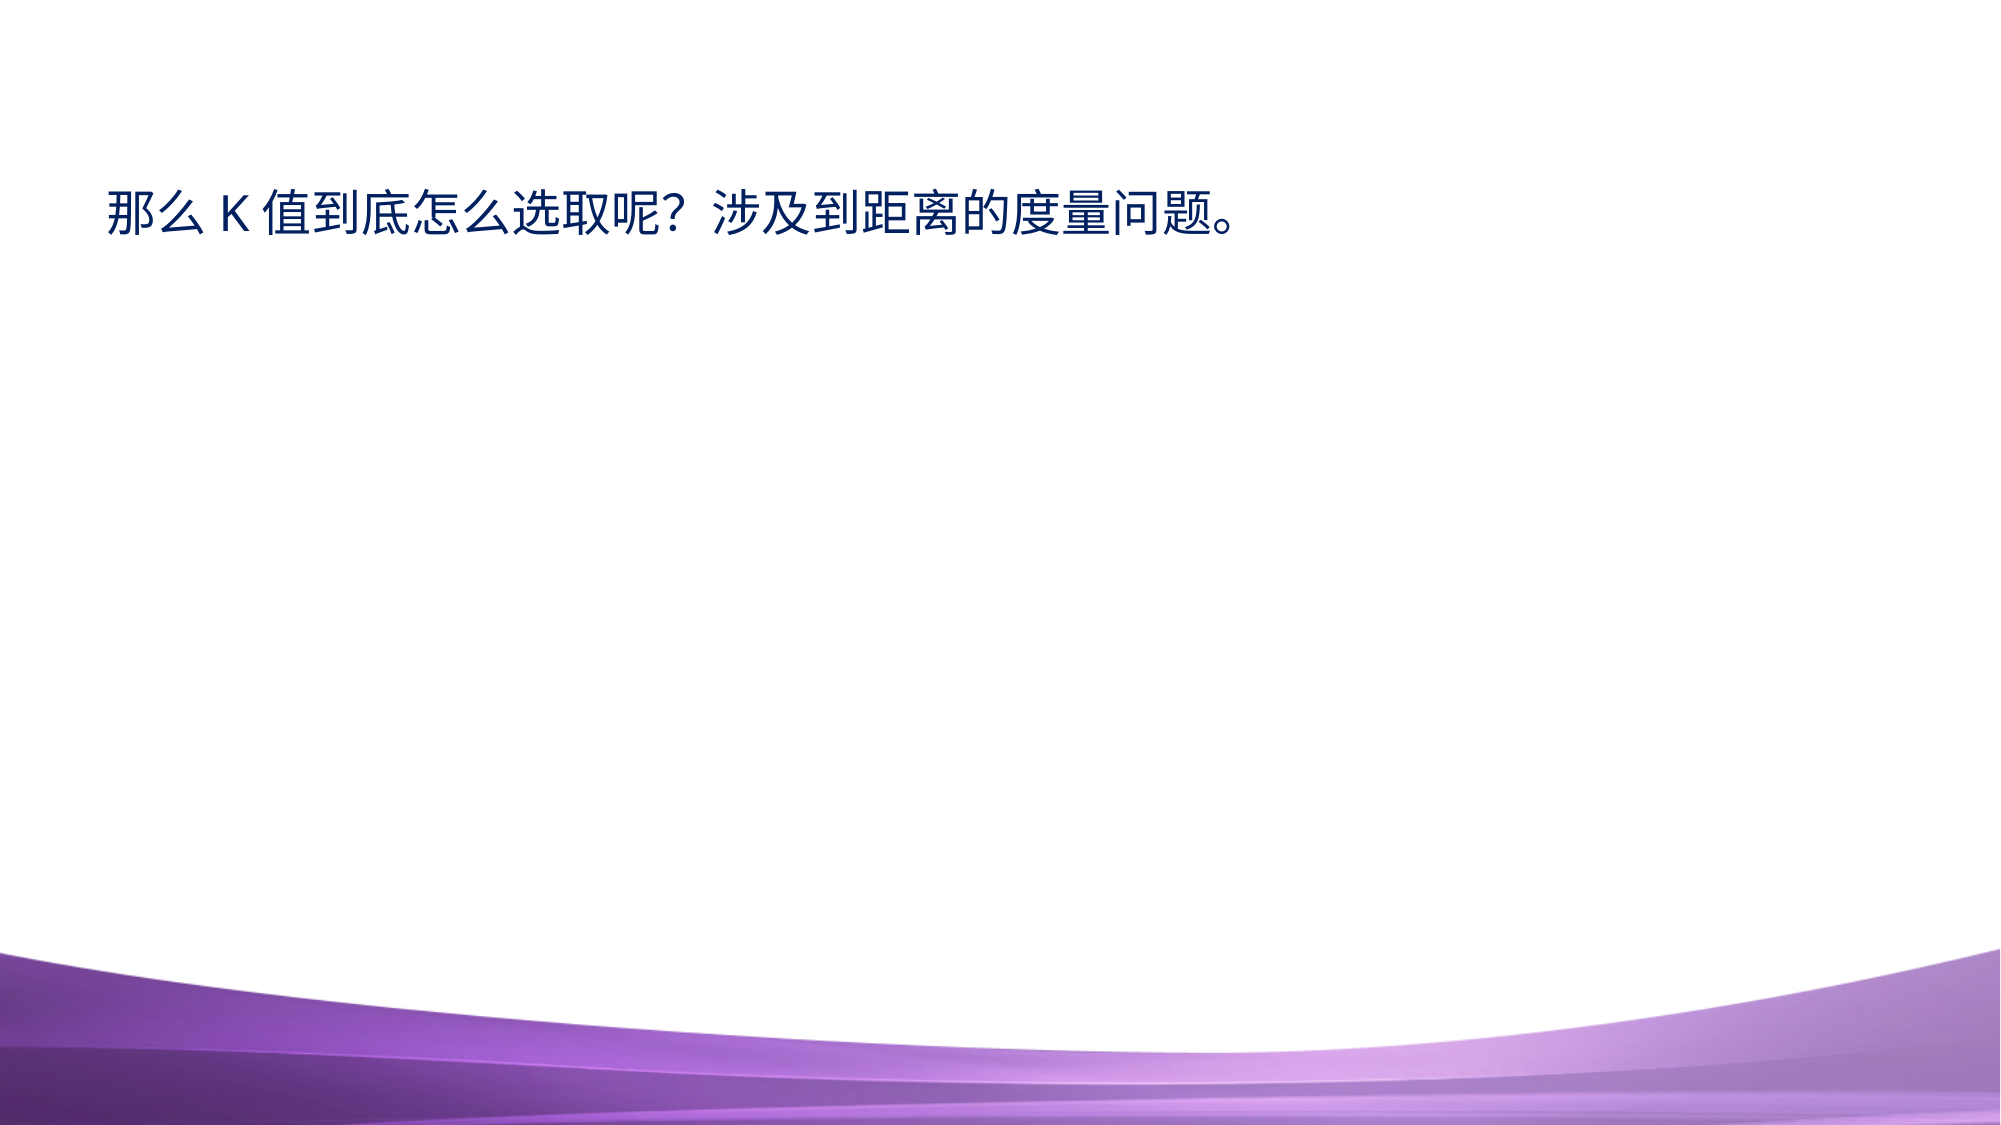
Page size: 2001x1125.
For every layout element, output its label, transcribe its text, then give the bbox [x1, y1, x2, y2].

picture [0, 943, 2001, 1125]
list 那么K值到底怎么选取呢？涉及到距离的度量问题。 [91, 168, 1906, 272]
